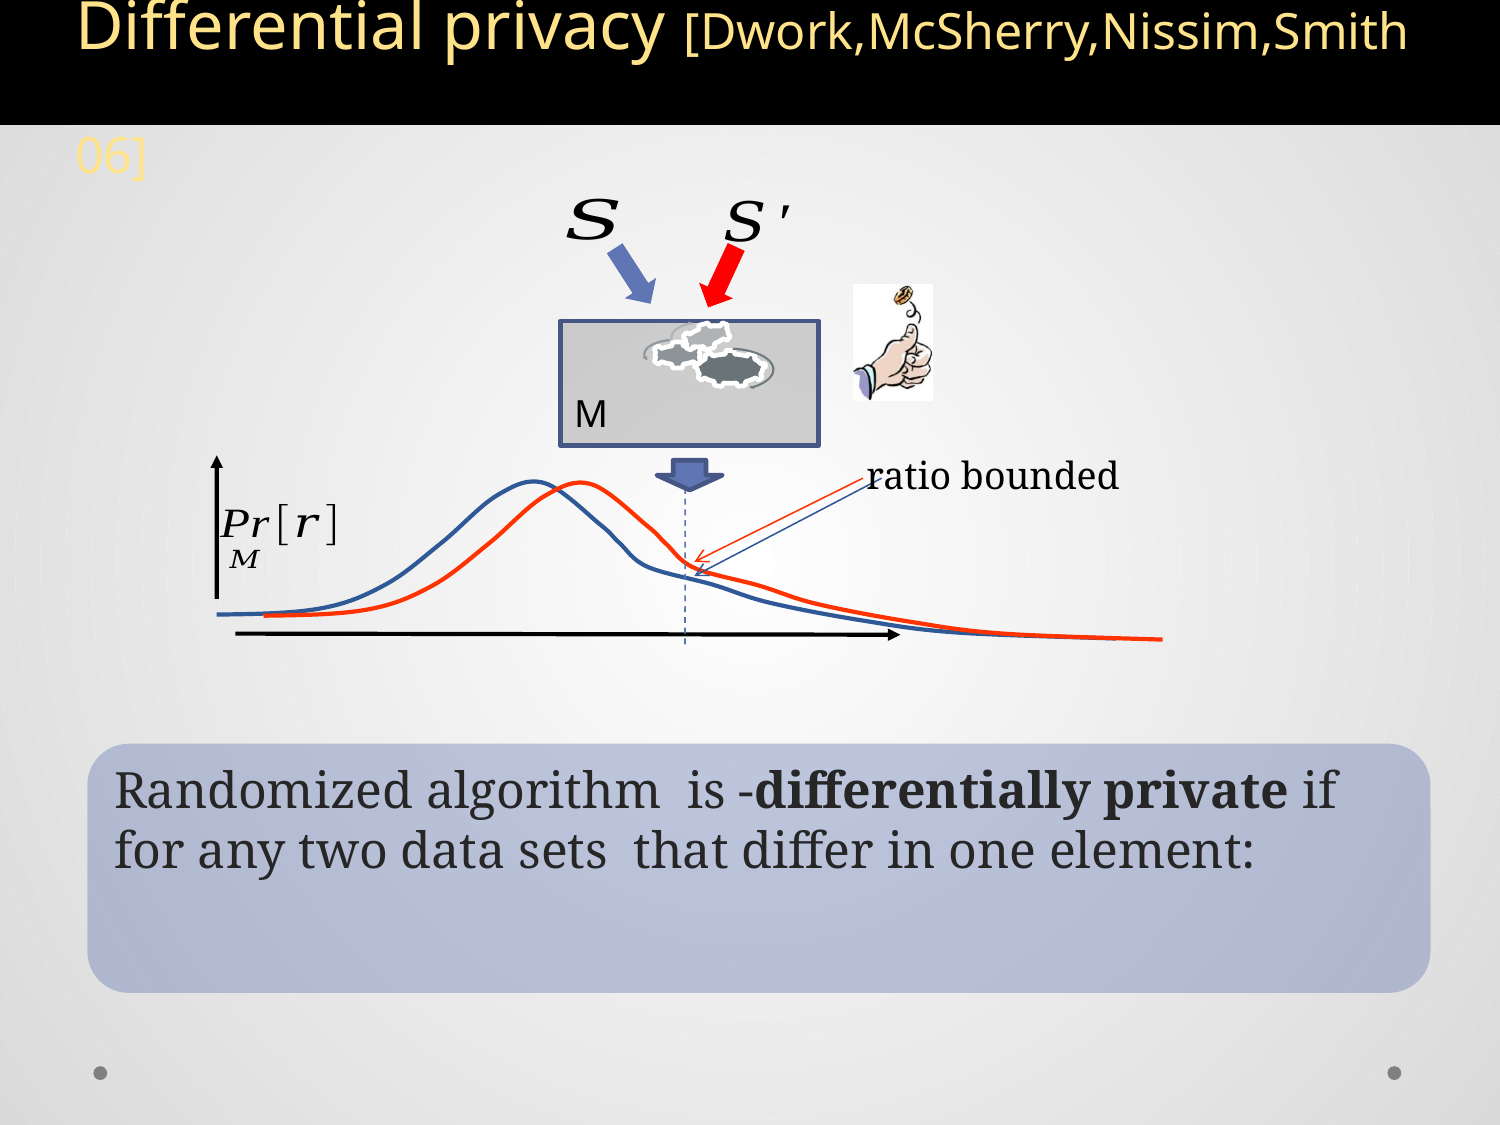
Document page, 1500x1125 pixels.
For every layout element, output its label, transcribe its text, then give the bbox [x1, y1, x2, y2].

title Differential privacy [Dwork,McSherry,Nissim,Smith 06] [0, 0, 1500, 125]
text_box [216, 191, 1163, 646]
list [82, 145, 1433, 1019]
